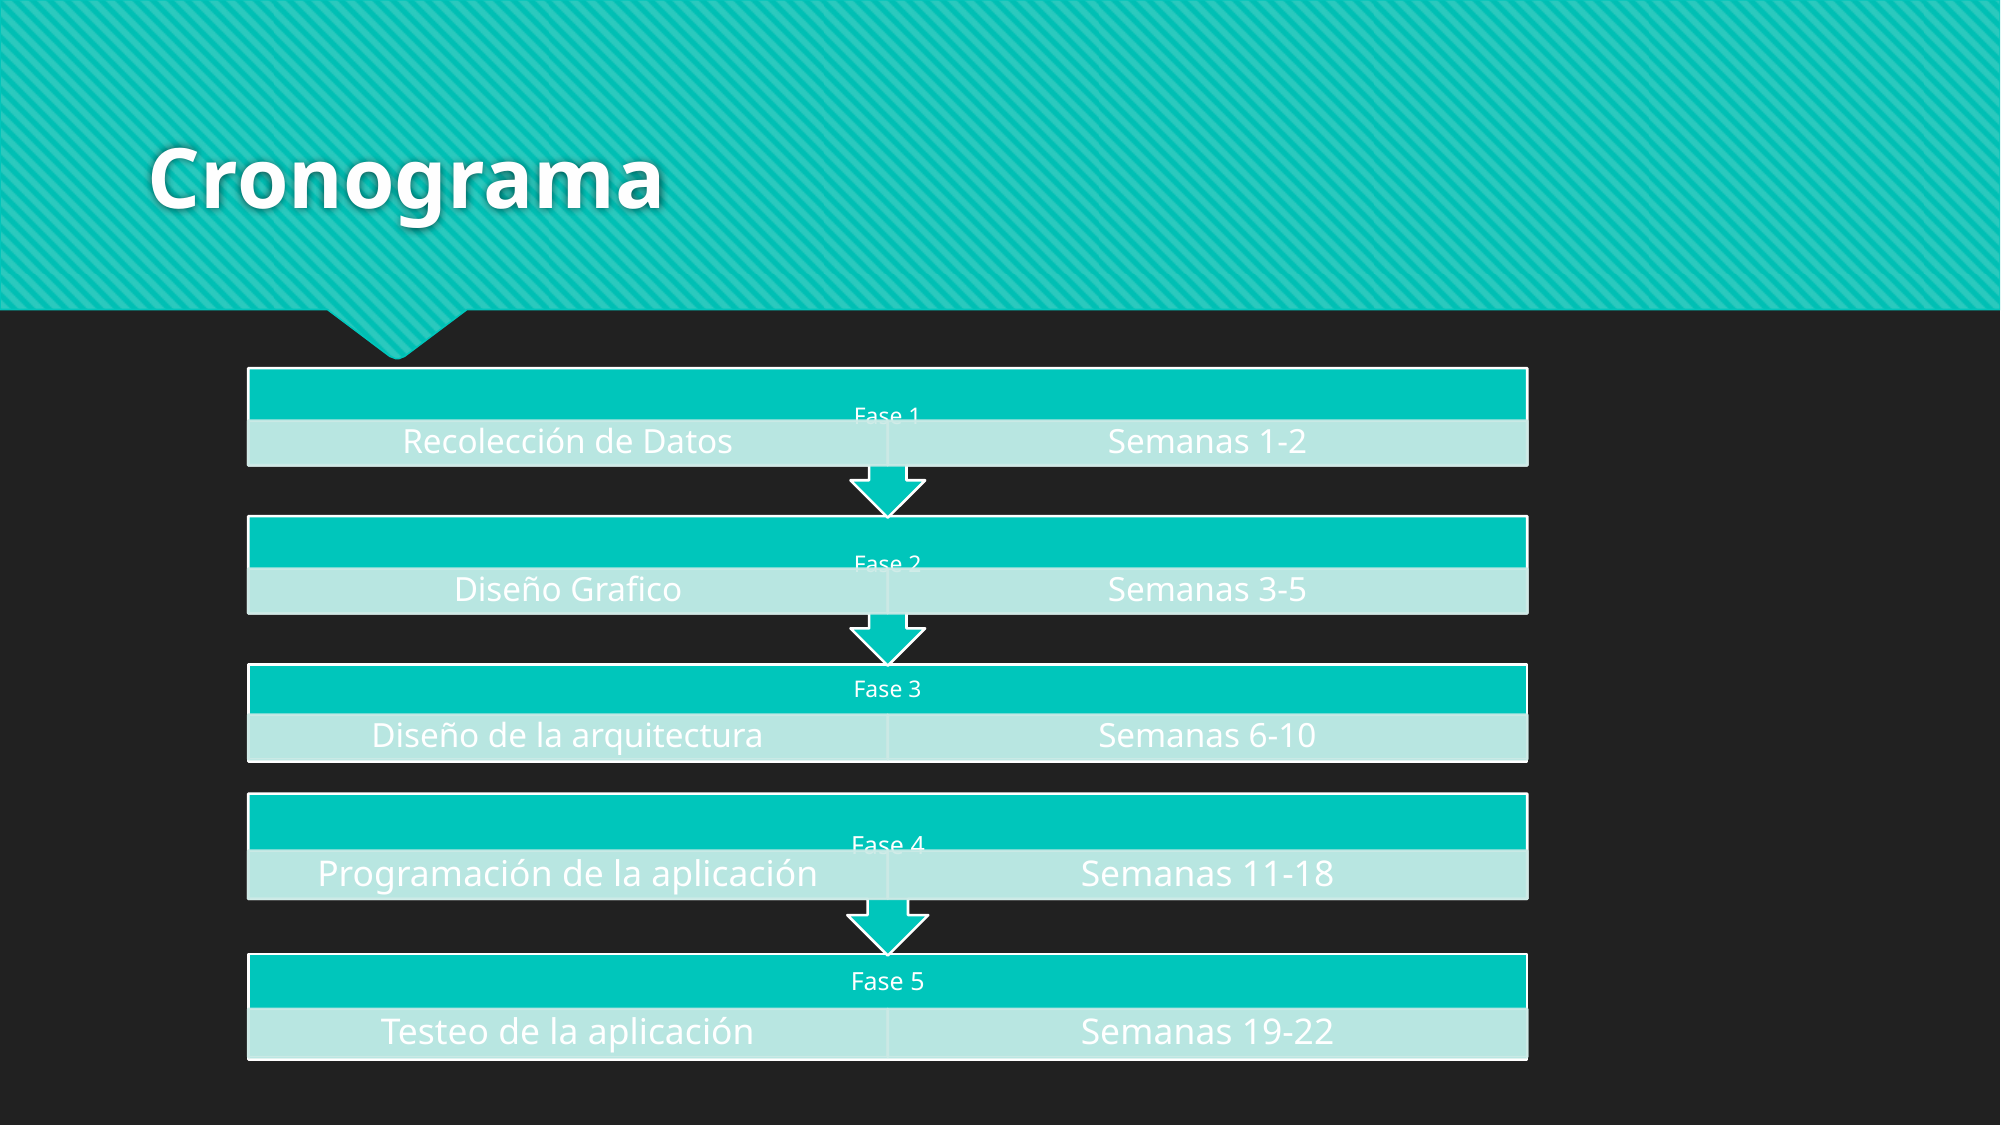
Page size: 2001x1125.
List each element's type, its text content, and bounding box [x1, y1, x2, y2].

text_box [247, 793, 1528, 1060]
title Cronograma [132, 73, 1868, 233]
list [247, 367, 1528, 762]
